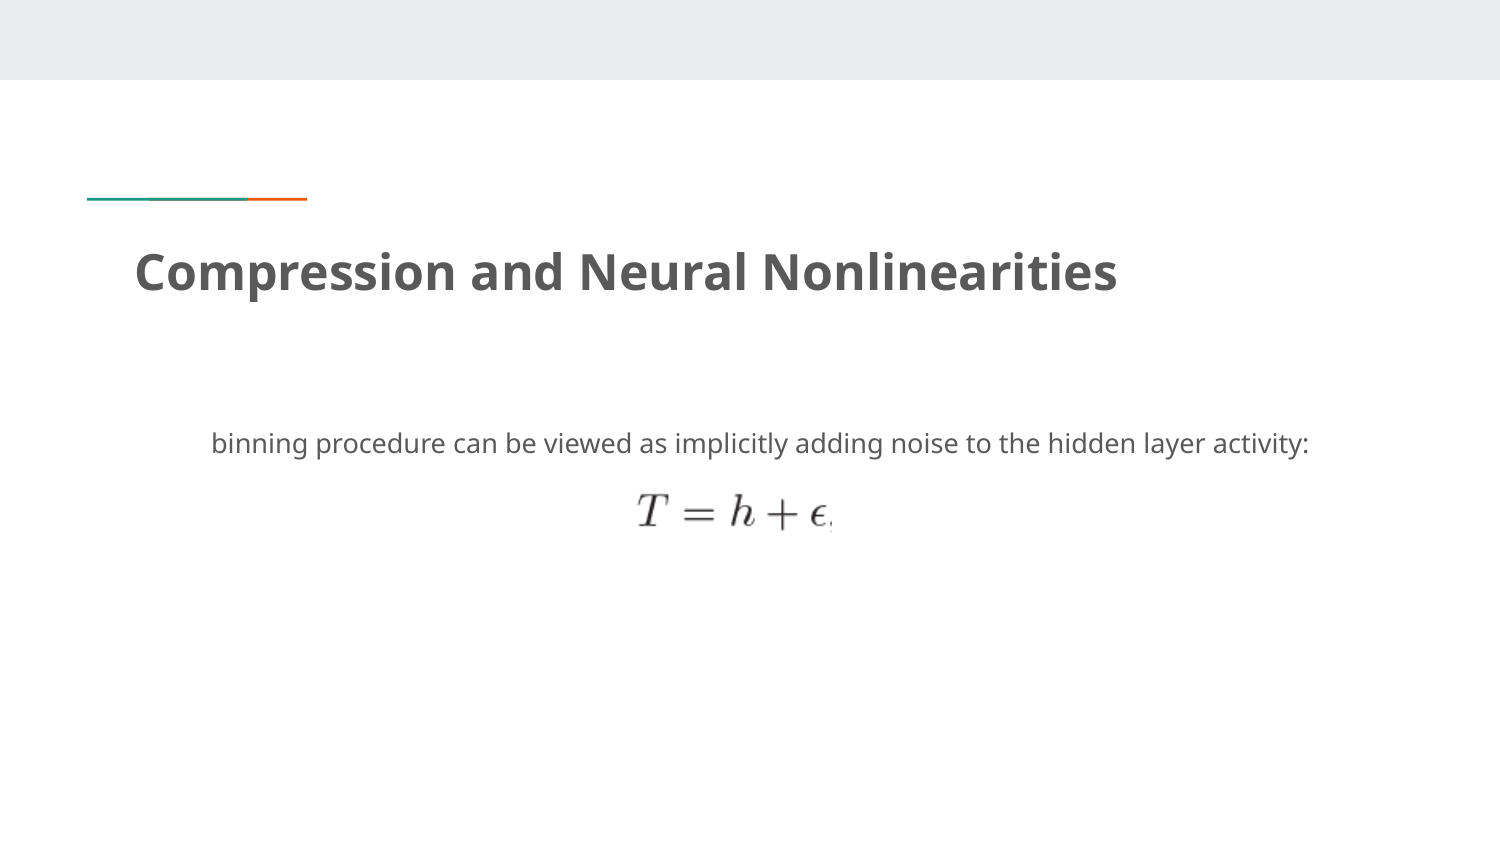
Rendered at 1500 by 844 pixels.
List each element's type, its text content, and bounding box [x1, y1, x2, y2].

title Compression and Neural Nonlinearities [119, 216, 1381, 305]
list binning procedure can be viewed as implicitly adding noise to the hidden layer activity: [119, 341, 1401, 712]
picture [631, 488, 833, 539]
